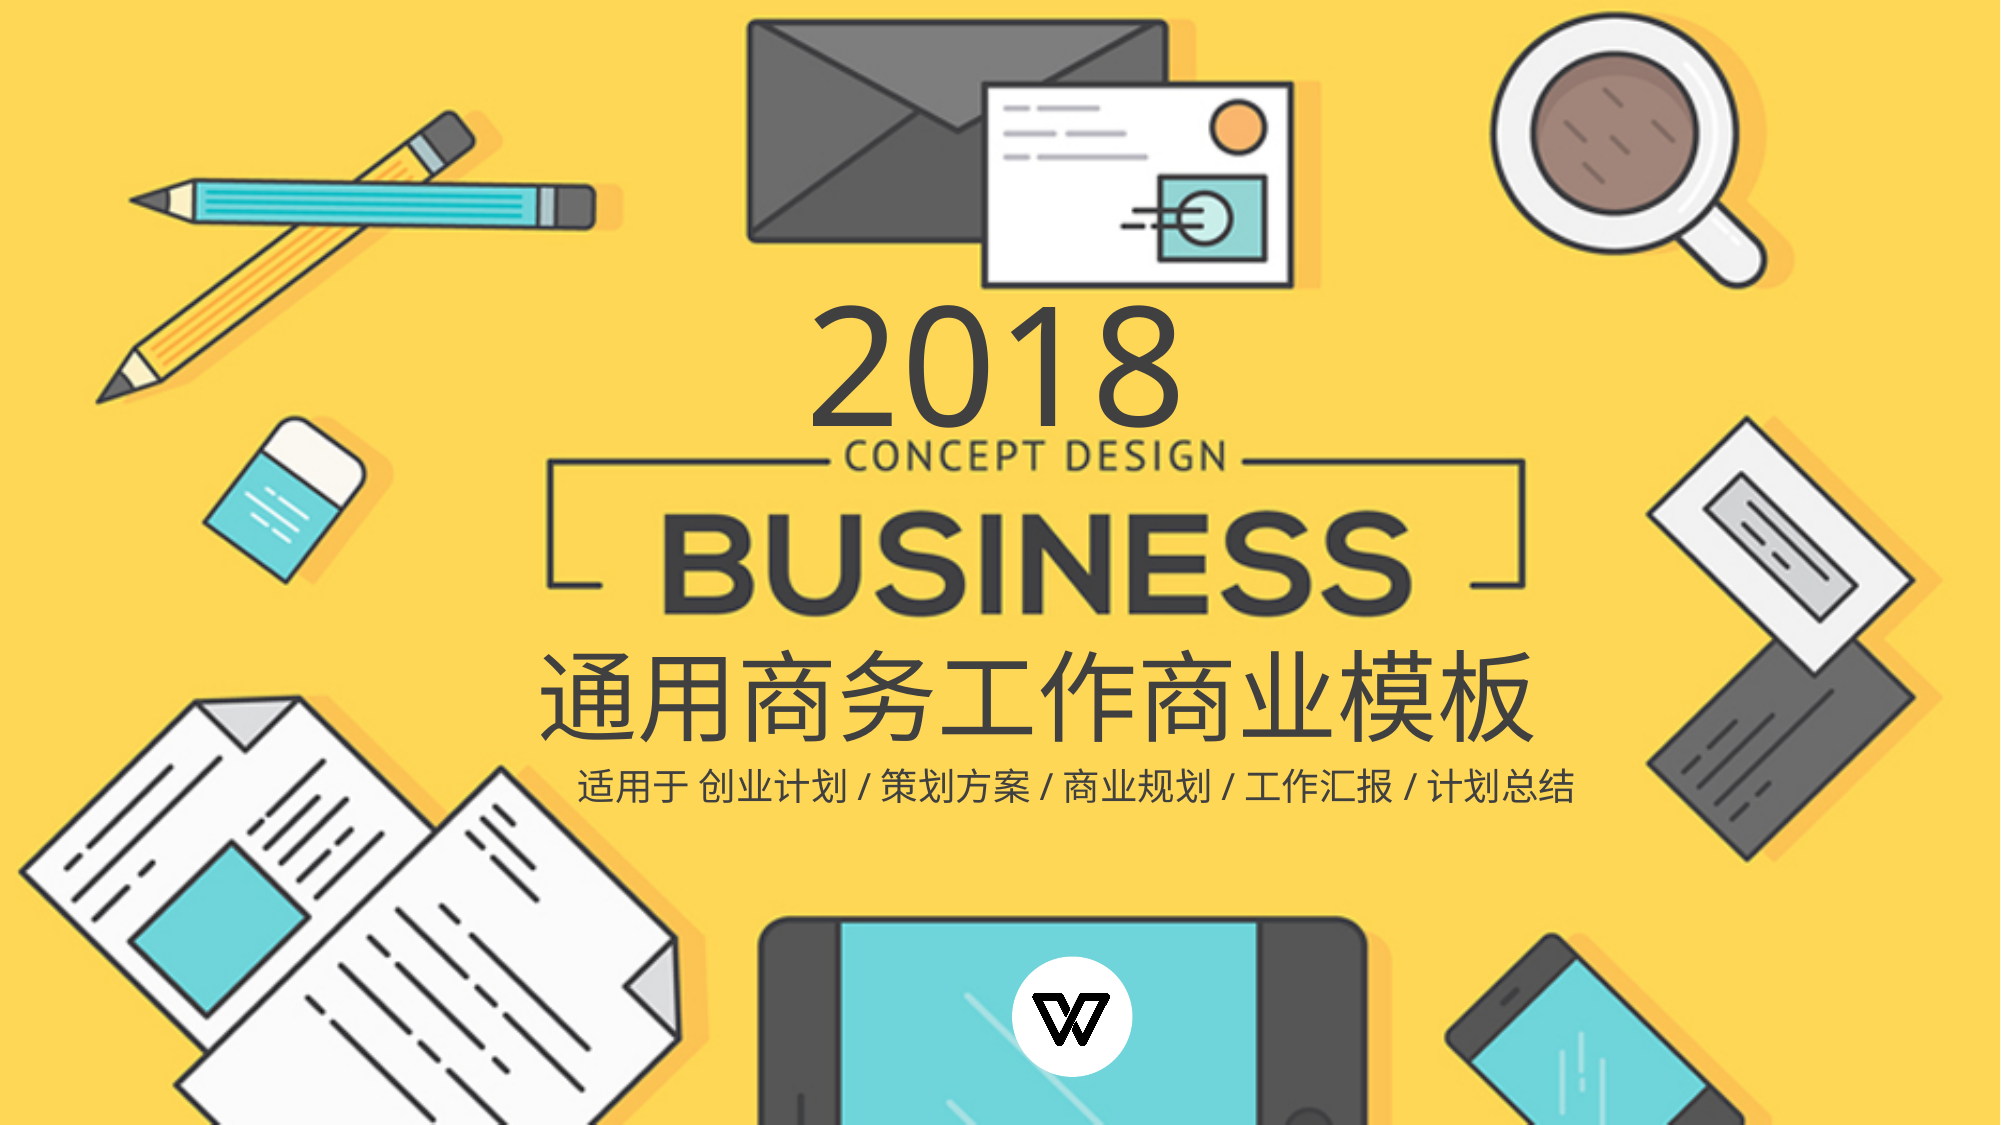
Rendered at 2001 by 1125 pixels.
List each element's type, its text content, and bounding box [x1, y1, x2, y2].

picture [0, 0, 2001, 1125]
text_box 通用商务工作商业模板 [522, 627, 1845, 763]
text_box [1011, 955, 1134, 1078]
text_box 2018 [285, 252, 1203, 467]
text_box [1032, 993, 1110, 1046]
text_box 适用于 创业计划/策划方案/商业规划/工作汇报/计划总结 [562, 763, 1603, 816]
